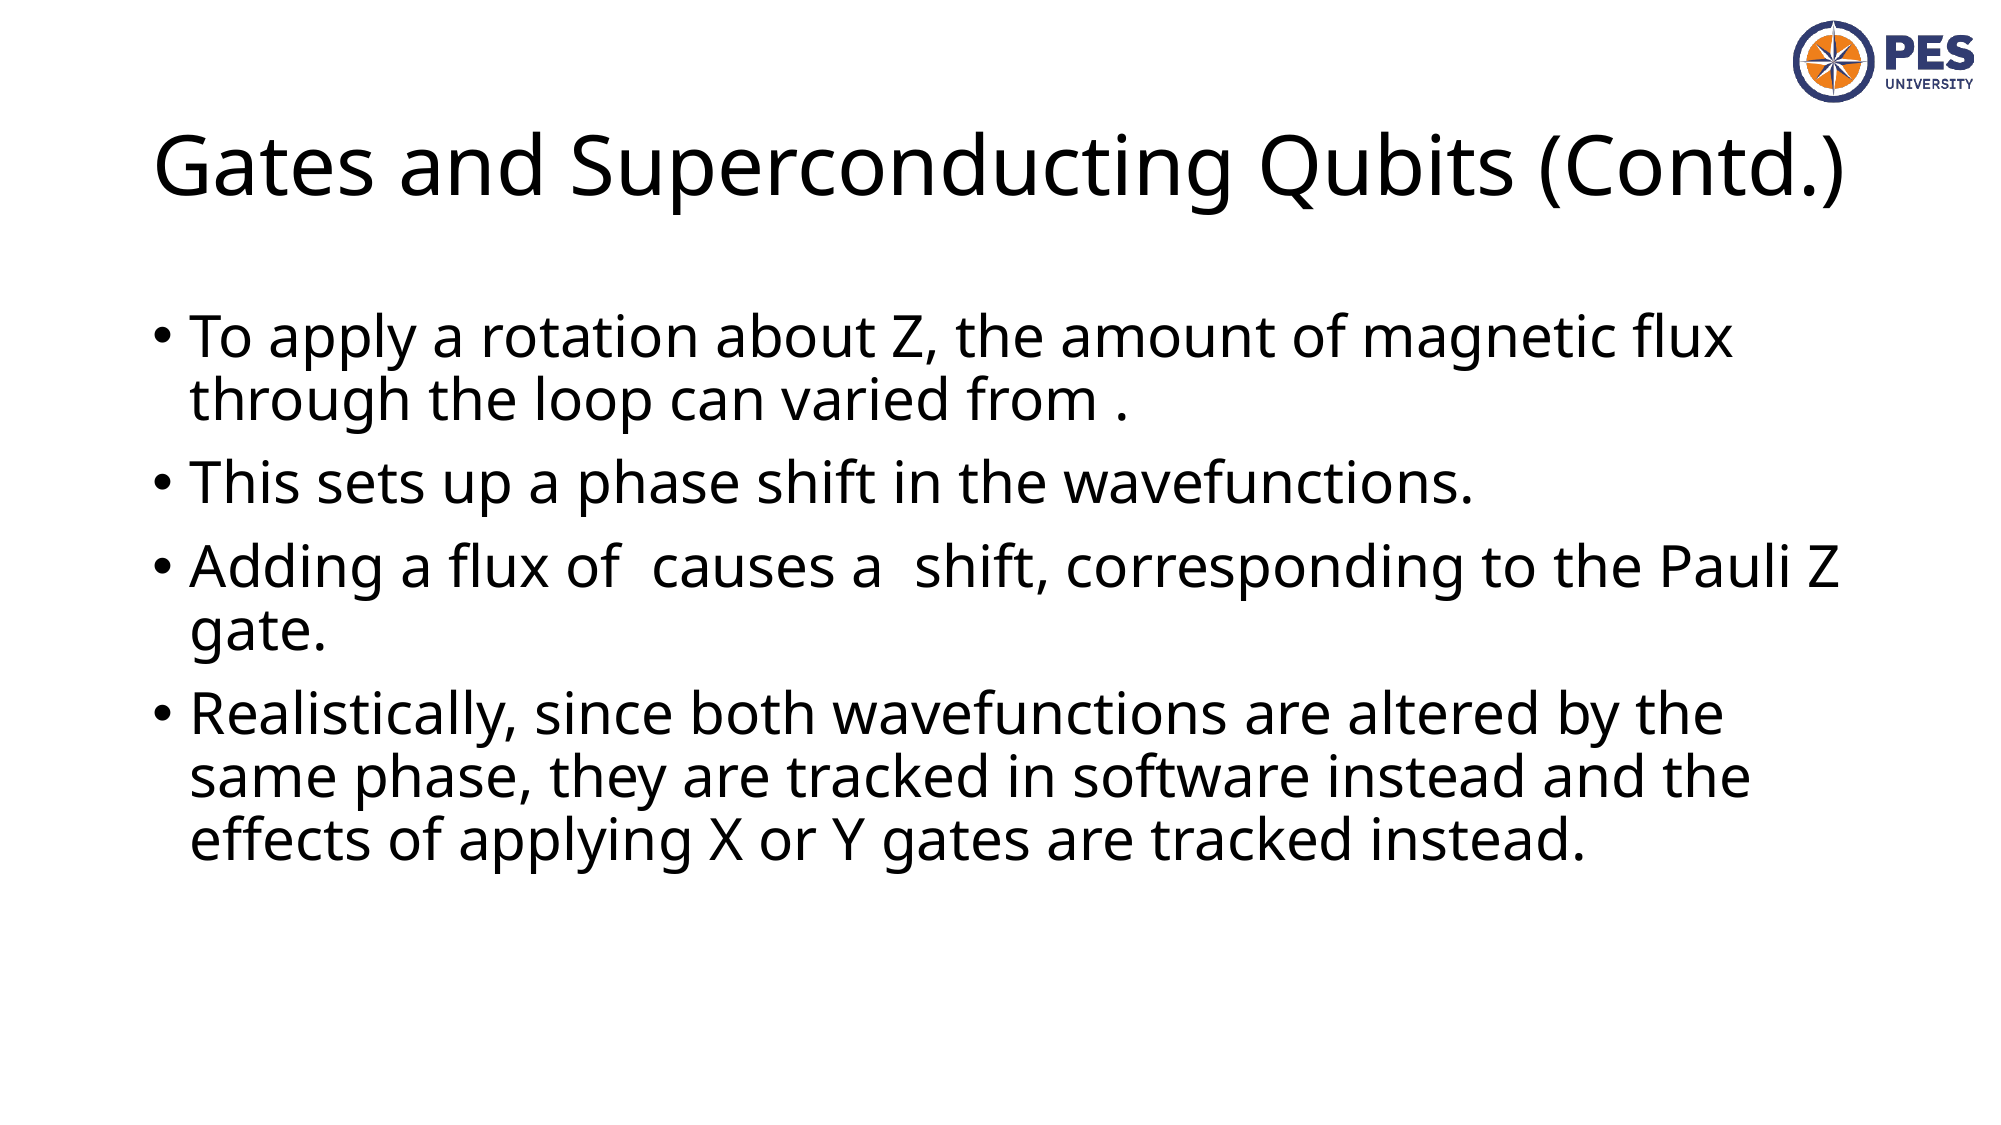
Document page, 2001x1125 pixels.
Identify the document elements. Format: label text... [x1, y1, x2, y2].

title Gates and Superconducting Qubits (Contd.) [137, 59, 1863, 278]
picture [1791, 20, 1975, 103]
